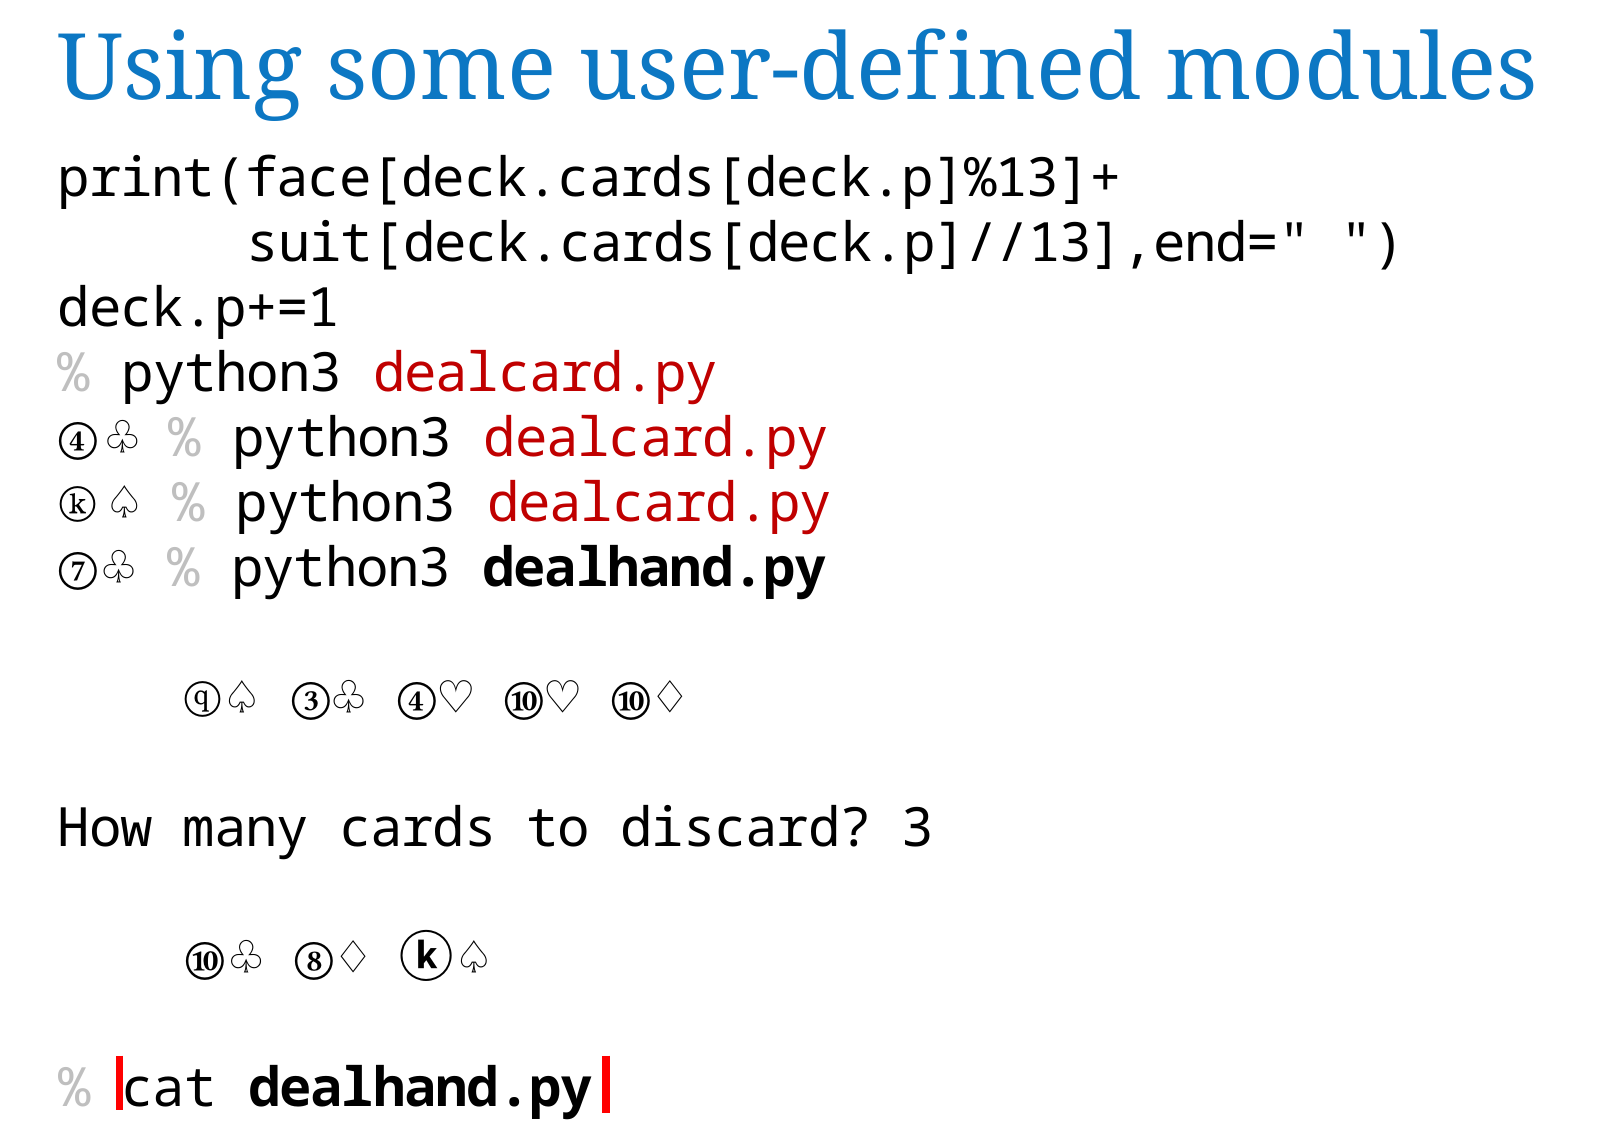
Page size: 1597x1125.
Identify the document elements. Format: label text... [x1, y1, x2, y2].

text_box % [43, 1045, 106, 1125]
text_box Using some user-defined modules [0, 13, 1597, 70]
text_box print(face[deck.cards[deck.p]%13]+ suit[deck.cards[deck.p]//13],end=" ") deck.p+=1 % python3 dealcard.py ④ ♧ % python3 dealcard.py ⓚ ♤ % python3 dealcard.py ⑦ ♧ % python3 dealhand.py ⓠ ♤ ③♧ ④ ♡ ⑩ ♡ ⑩ ♢ How many cards to discard? 3 ⑩ ♧ ⑧ ♢ ⓚ ♤ % cat dealhand.py [0, 70, 1597, 1125]
